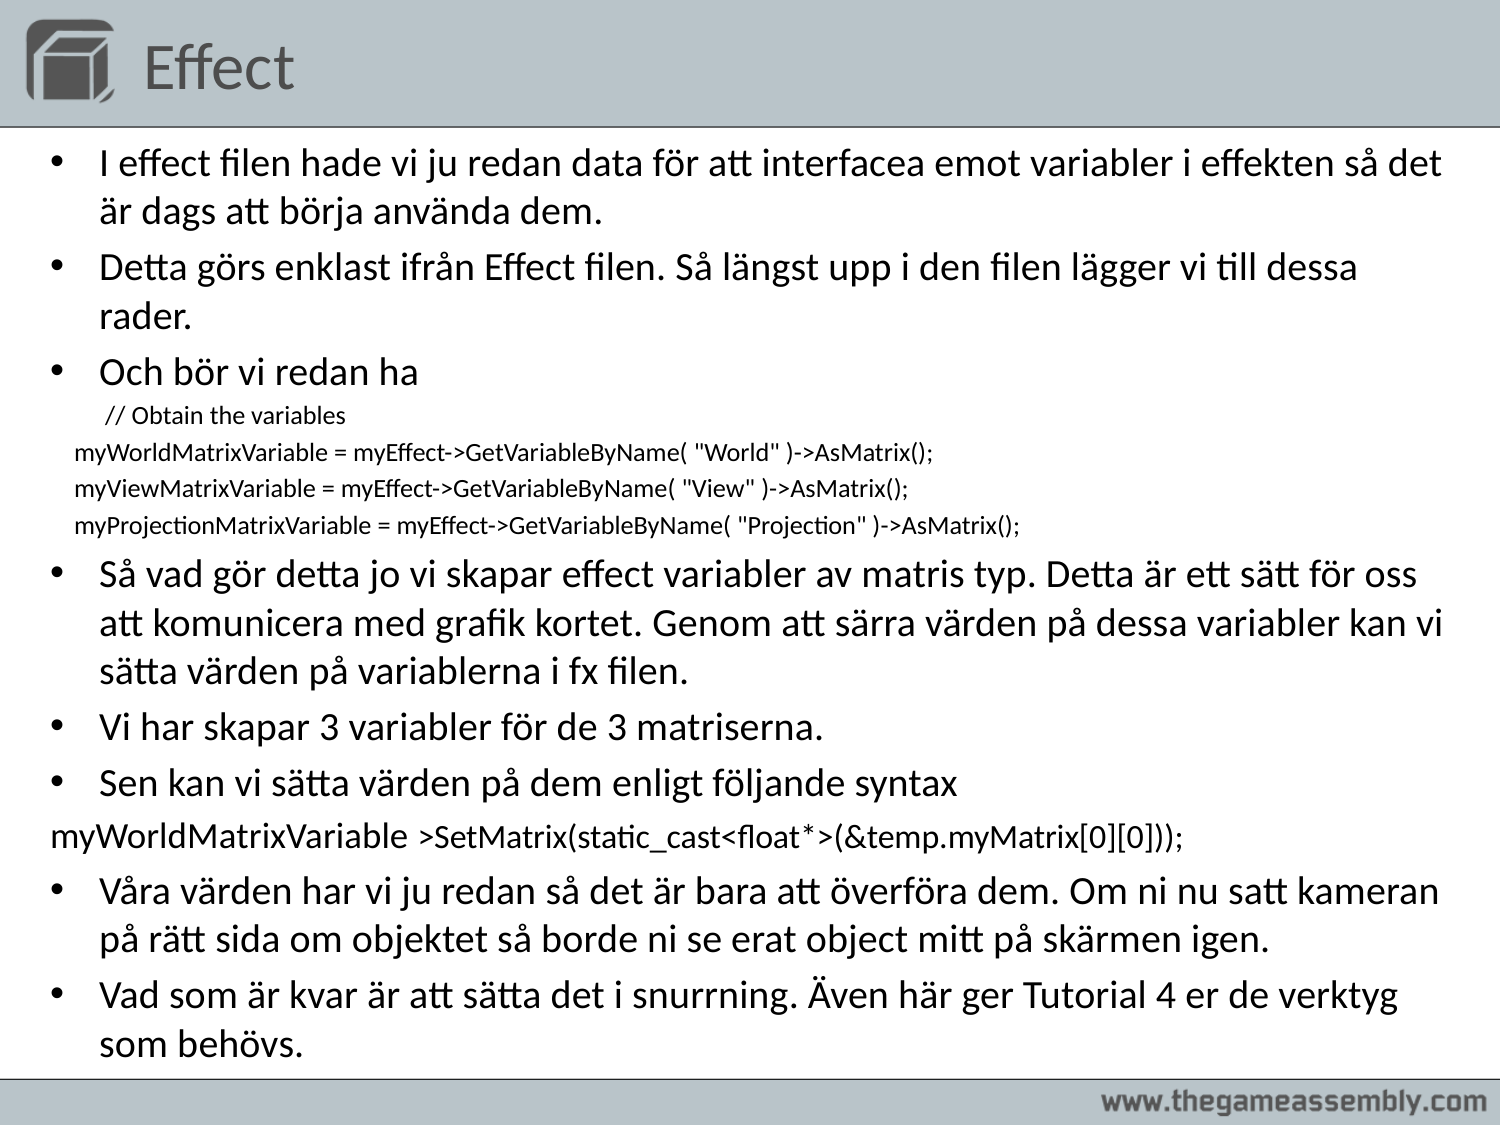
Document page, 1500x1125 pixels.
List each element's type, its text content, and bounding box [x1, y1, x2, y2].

title Effect [128, 0, 1500, 126]
picture [0, 0, 1500, 1125]
list I effect filen hade vi ju redan data för att interfacea emot variabler i effekten så det är dags att börja använda dem. Detta görs enklast ifrån Effect filen. Så längst upp i den filen lägger vi till dessa rader. Och bör vi redan ha // Obtain the variables myWorldMatrixVariable = myEffect->GetVariableByName( "World" )->AsMatrix(); myViewMatrixVariable = myEffect->GetVariableByName( "View" )->AsMatrix(); myProjectionMatrixVariable = myEffect->GetVariableByName( "Projection" )->AsMatrix(); Så vad gör detta jo vi skapar effect variabler av matris typ. Detta är ett sätt för oss att komunicera med grafik kortet. Genom att särra värden på dessa variabler kan vi sätta värden på variablerna i fx filen. Vi har skapar 3 variabler för de 3 matriserna. Sen kan vi sätta värden på dem enligt följande syntax myWorldMatrixVariable >SetMatrix(static_cast<float*>(&temp.myMatrix[0][0])); Våra värden har vi ju redan så det är bara att överföra dem. Om ni nu satt kameran på rätt sida om objektet så borde ni se erat object mitt på skärmen igen. Vad som är kvar är att sätta det i snurrning. Även här ger Tutorial 4 er de verktyg som behövs. [35, 128, 1465, 1079]
